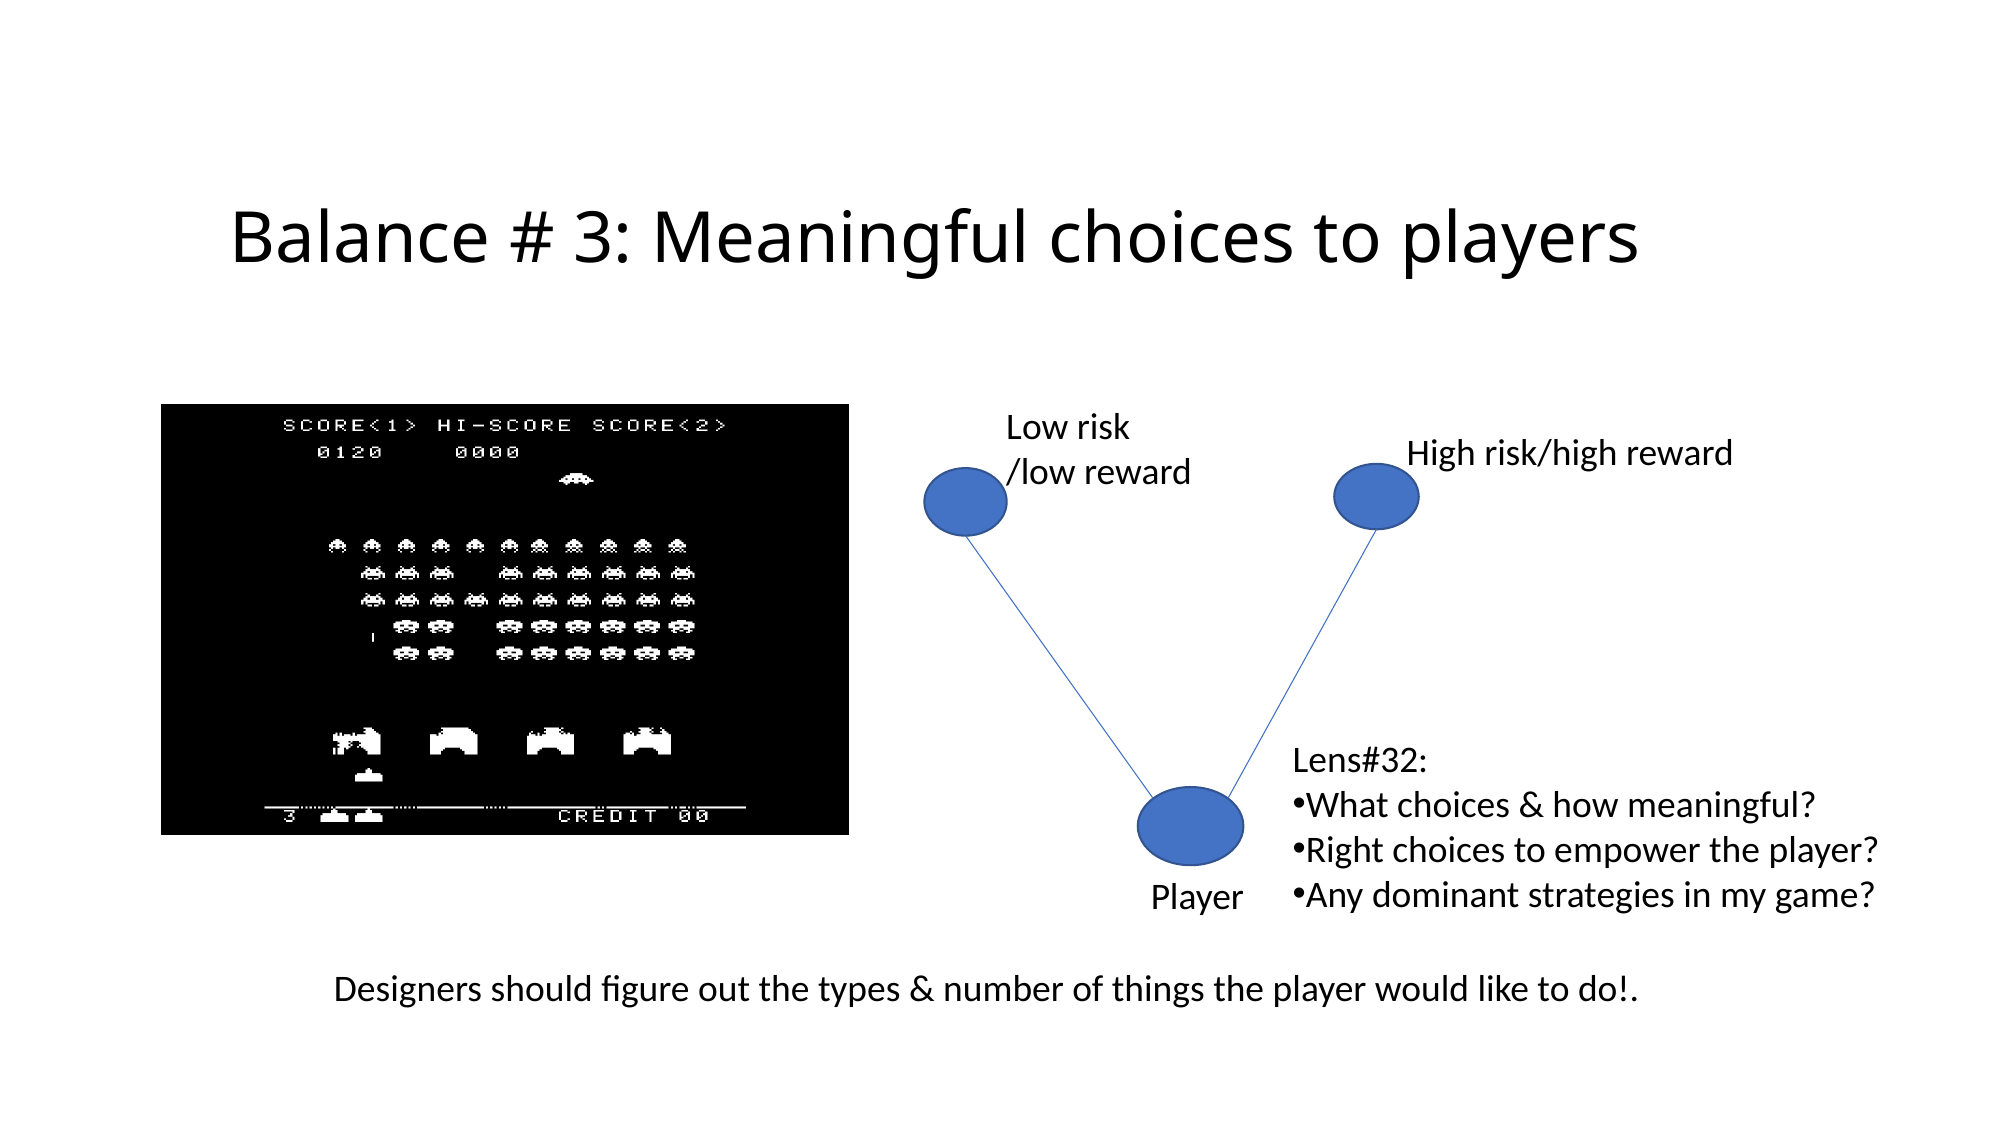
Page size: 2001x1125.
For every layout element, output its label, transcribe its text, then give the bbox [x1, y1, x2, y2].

text_box Lens#32: What choices & how meaningful? Right choices to empower the player? Any dominant strategies in my game? [1419, 727, 1896, 922]
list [160, 404, 849, 835]
text_box Low risk /low reward [991, 394, 1207, 463]
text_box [924, 463, 1419, 926]
title Balance # 3: Meaningful choices to players [214, 172, 1790, 307]
text_box Designers should figure out the types & number of things the player would like to do!. [319, 956, 1656, 1017]
text_box High risk/high reward [1391, 420, 1750, 481]
